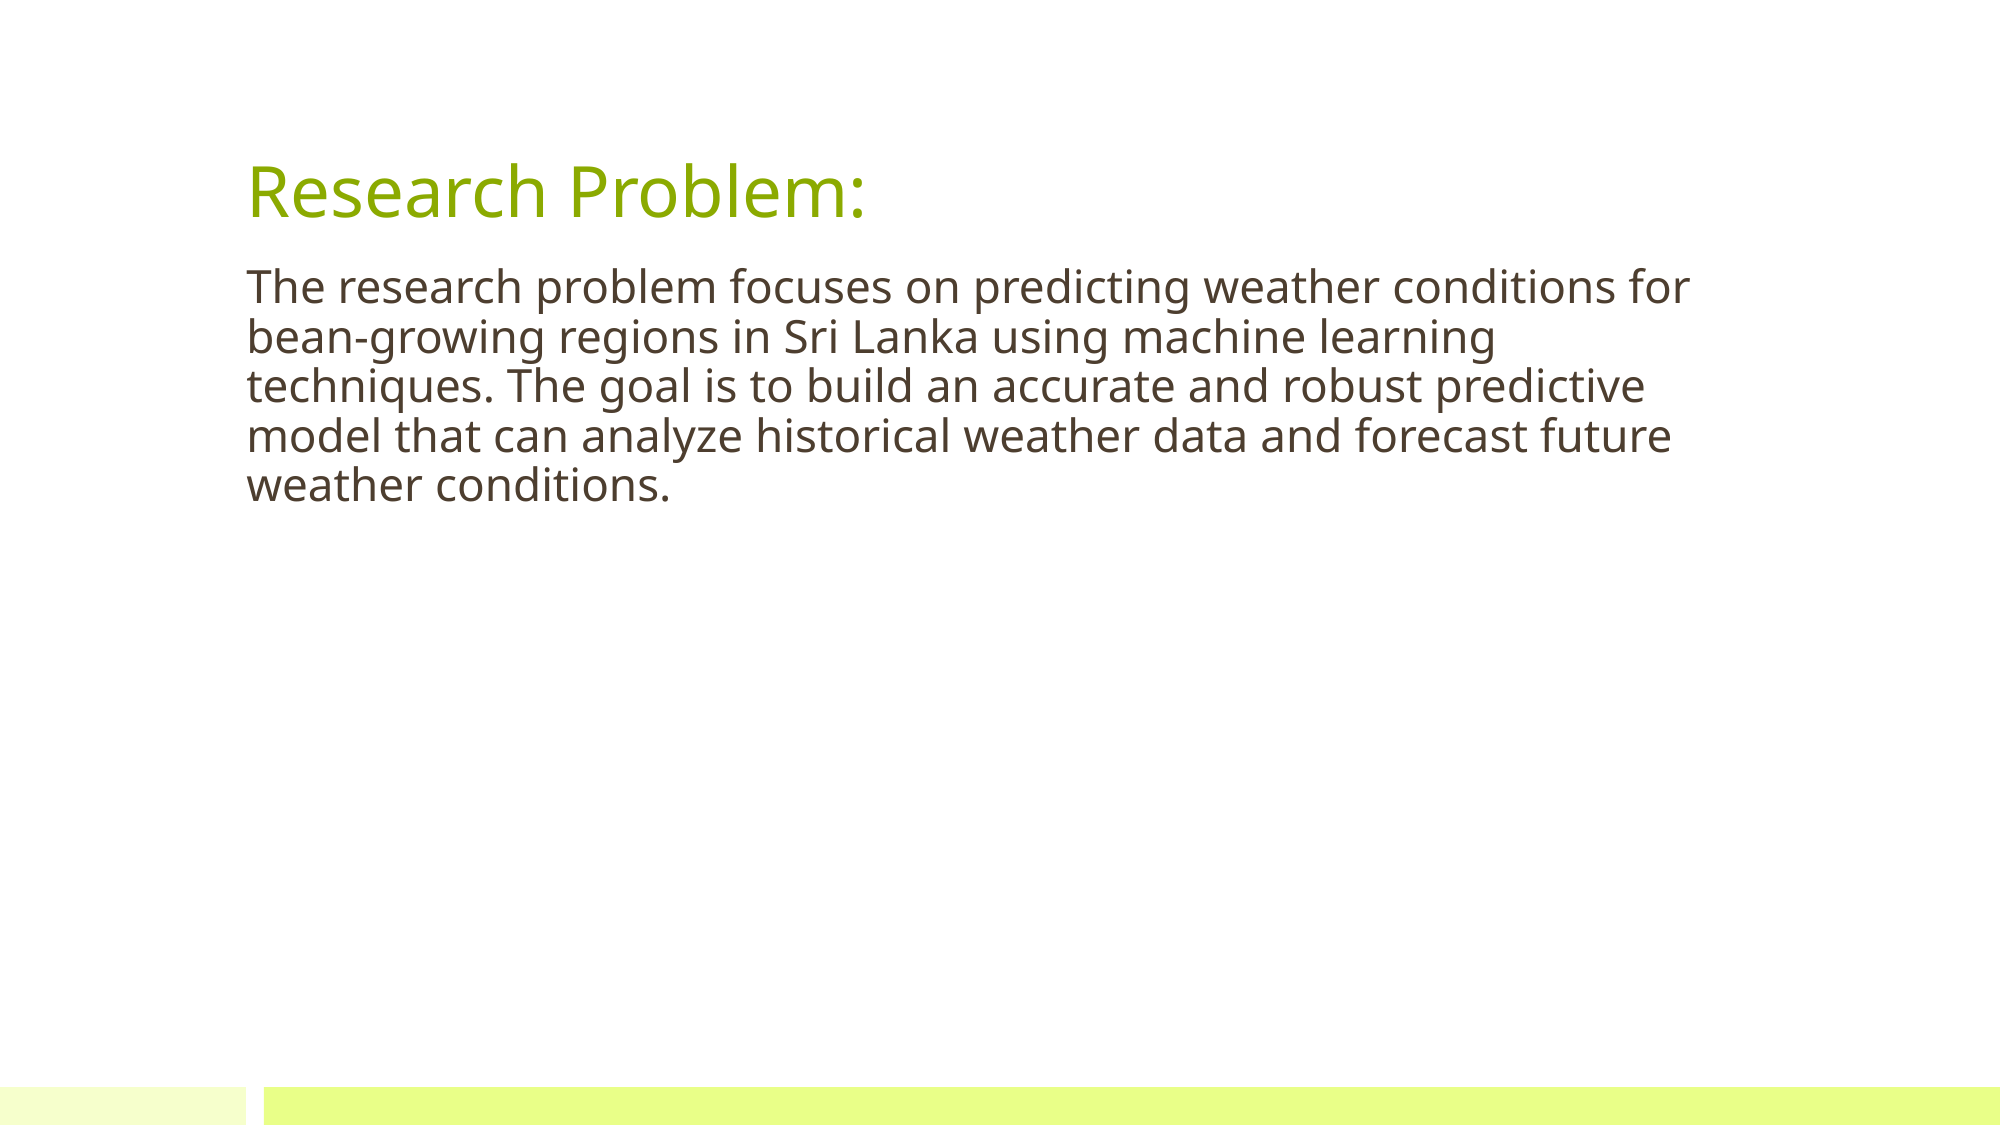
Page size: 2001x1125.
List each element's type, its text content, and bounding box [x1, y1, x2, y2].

title Research Problem: [231, 45, 1769, 240]
list The research problem focuses on predicting weather conditions for bean-growing regions in Sri Lanka using machine learning techniques. The goal is to build an accurate and robust predictive model that can analyze historical weather data and forecast future weather conditions. [231, 256, 1769, 1015]
